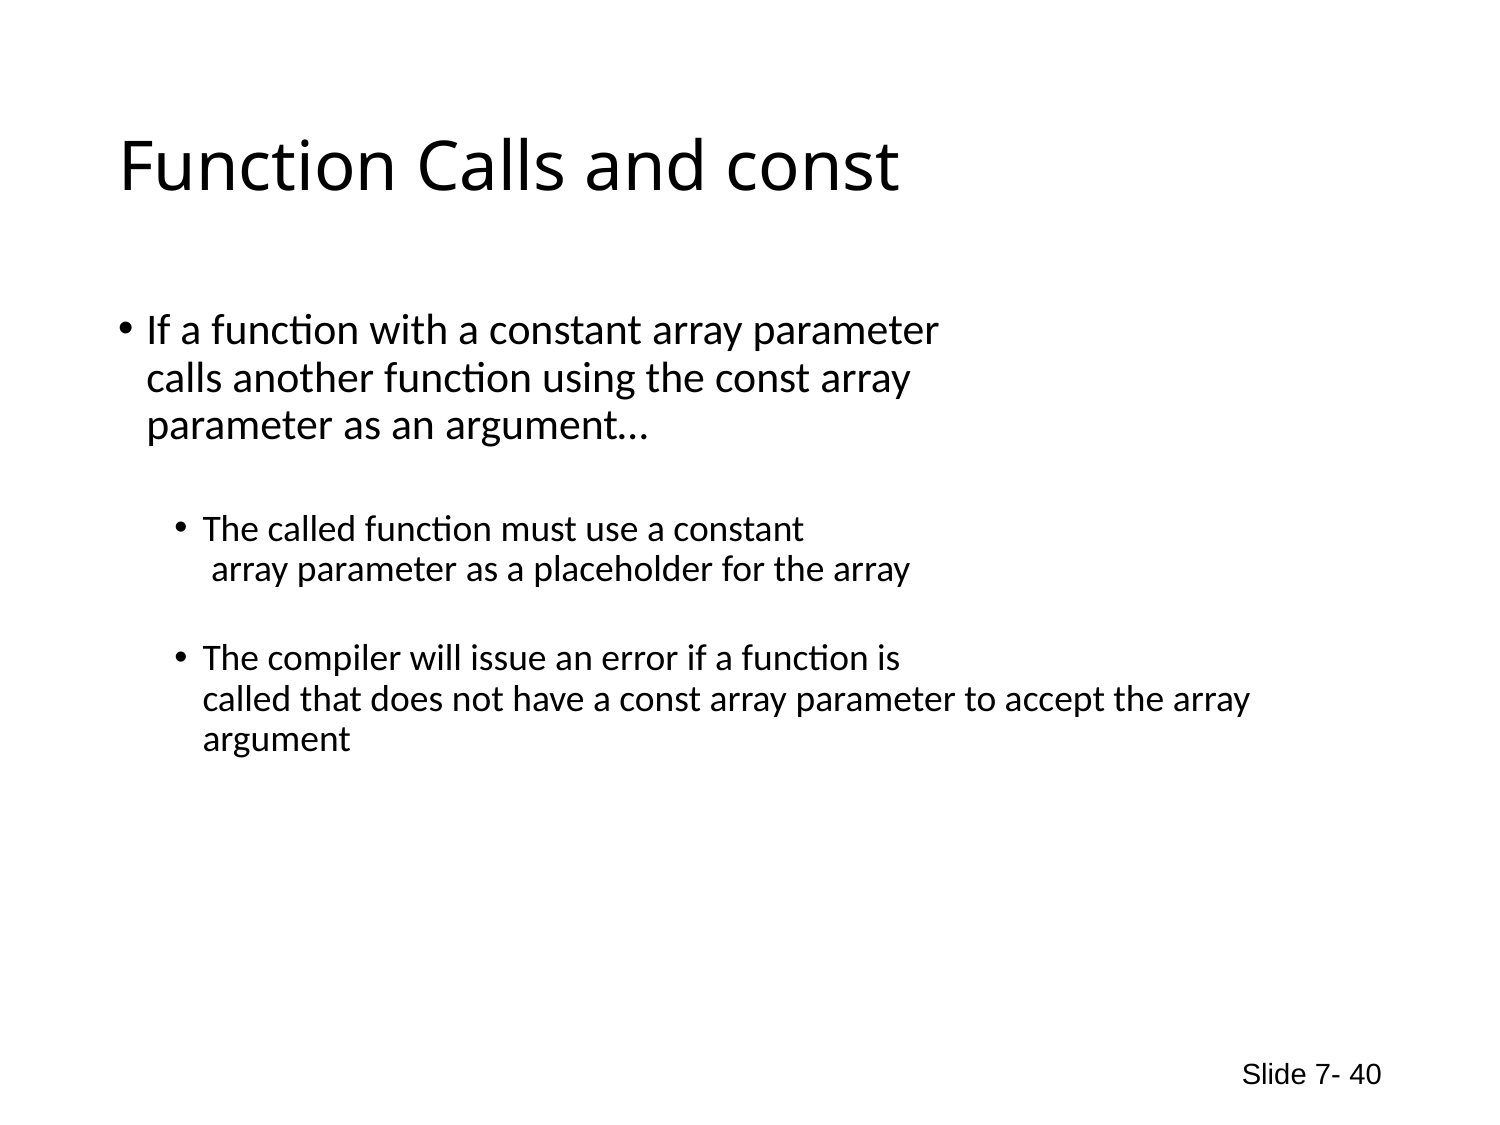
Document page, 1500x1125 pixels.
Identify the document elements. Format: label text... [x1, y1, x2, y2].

title Function Calls and const [103, 59, 1397, 278]
slide_number Slide 7- 40 [1059, 1042, 1397, 1103]
list If a function with a constant array parameter calls another function using the const array parameter as an argument… The called function must use a constant array parameter as a placeholder for the array The compiler will issue an error if a function is called that does not have a const array parameter to accept the array argument [103, 299, 1397, 788]
